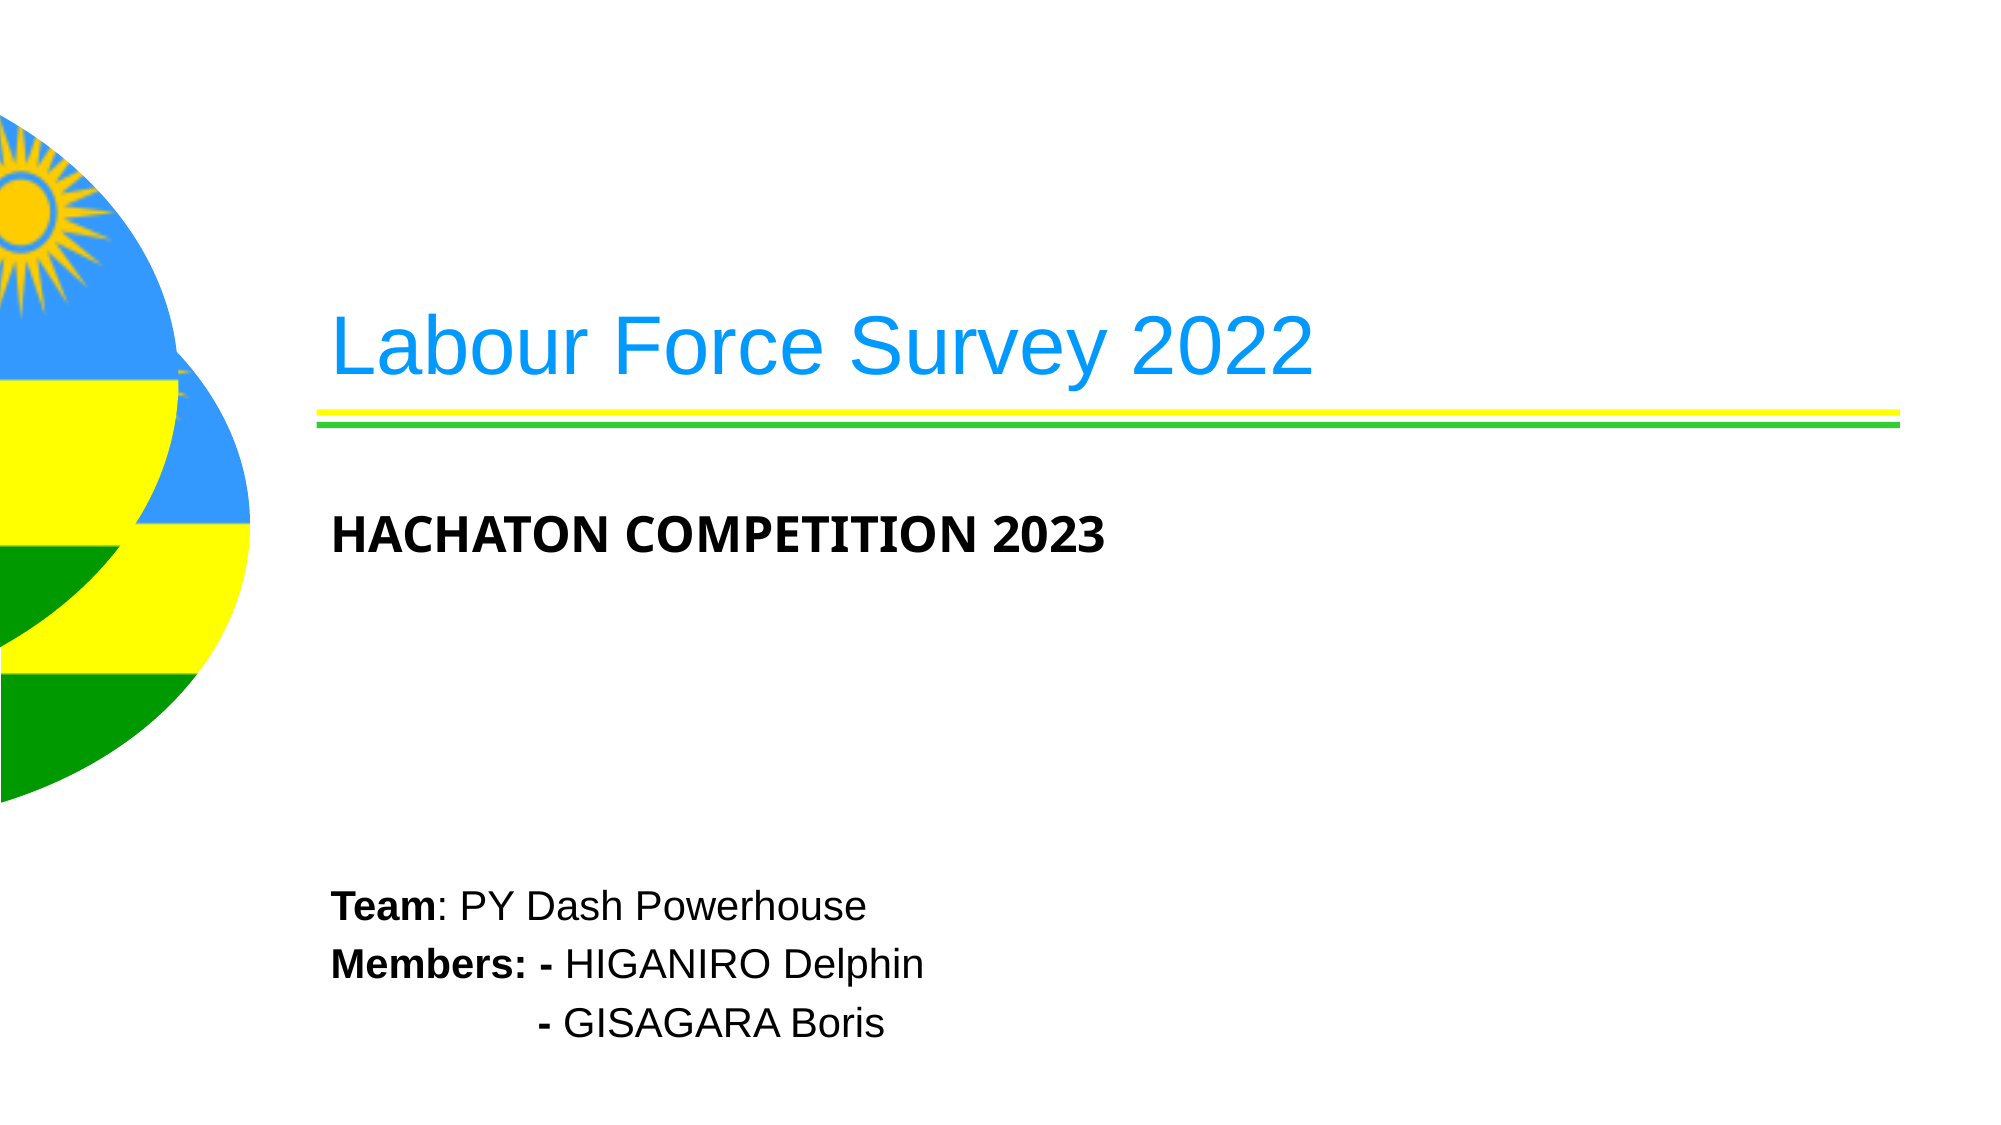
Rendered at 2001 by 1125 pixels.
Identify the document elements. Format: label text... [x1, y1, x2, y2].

subtitle Team: PY Dash Powerhouse Members: - HIGANIRO Delphin - GISAGARA Boris [315, 870, 974, 1056]
text_box HACHATON COMPETITION 2023 [315, 495, 1270, 571]
picture [0, 115, 250, 803]
title Labour Force Survey 2022 [315, 161, 1900, 399]
